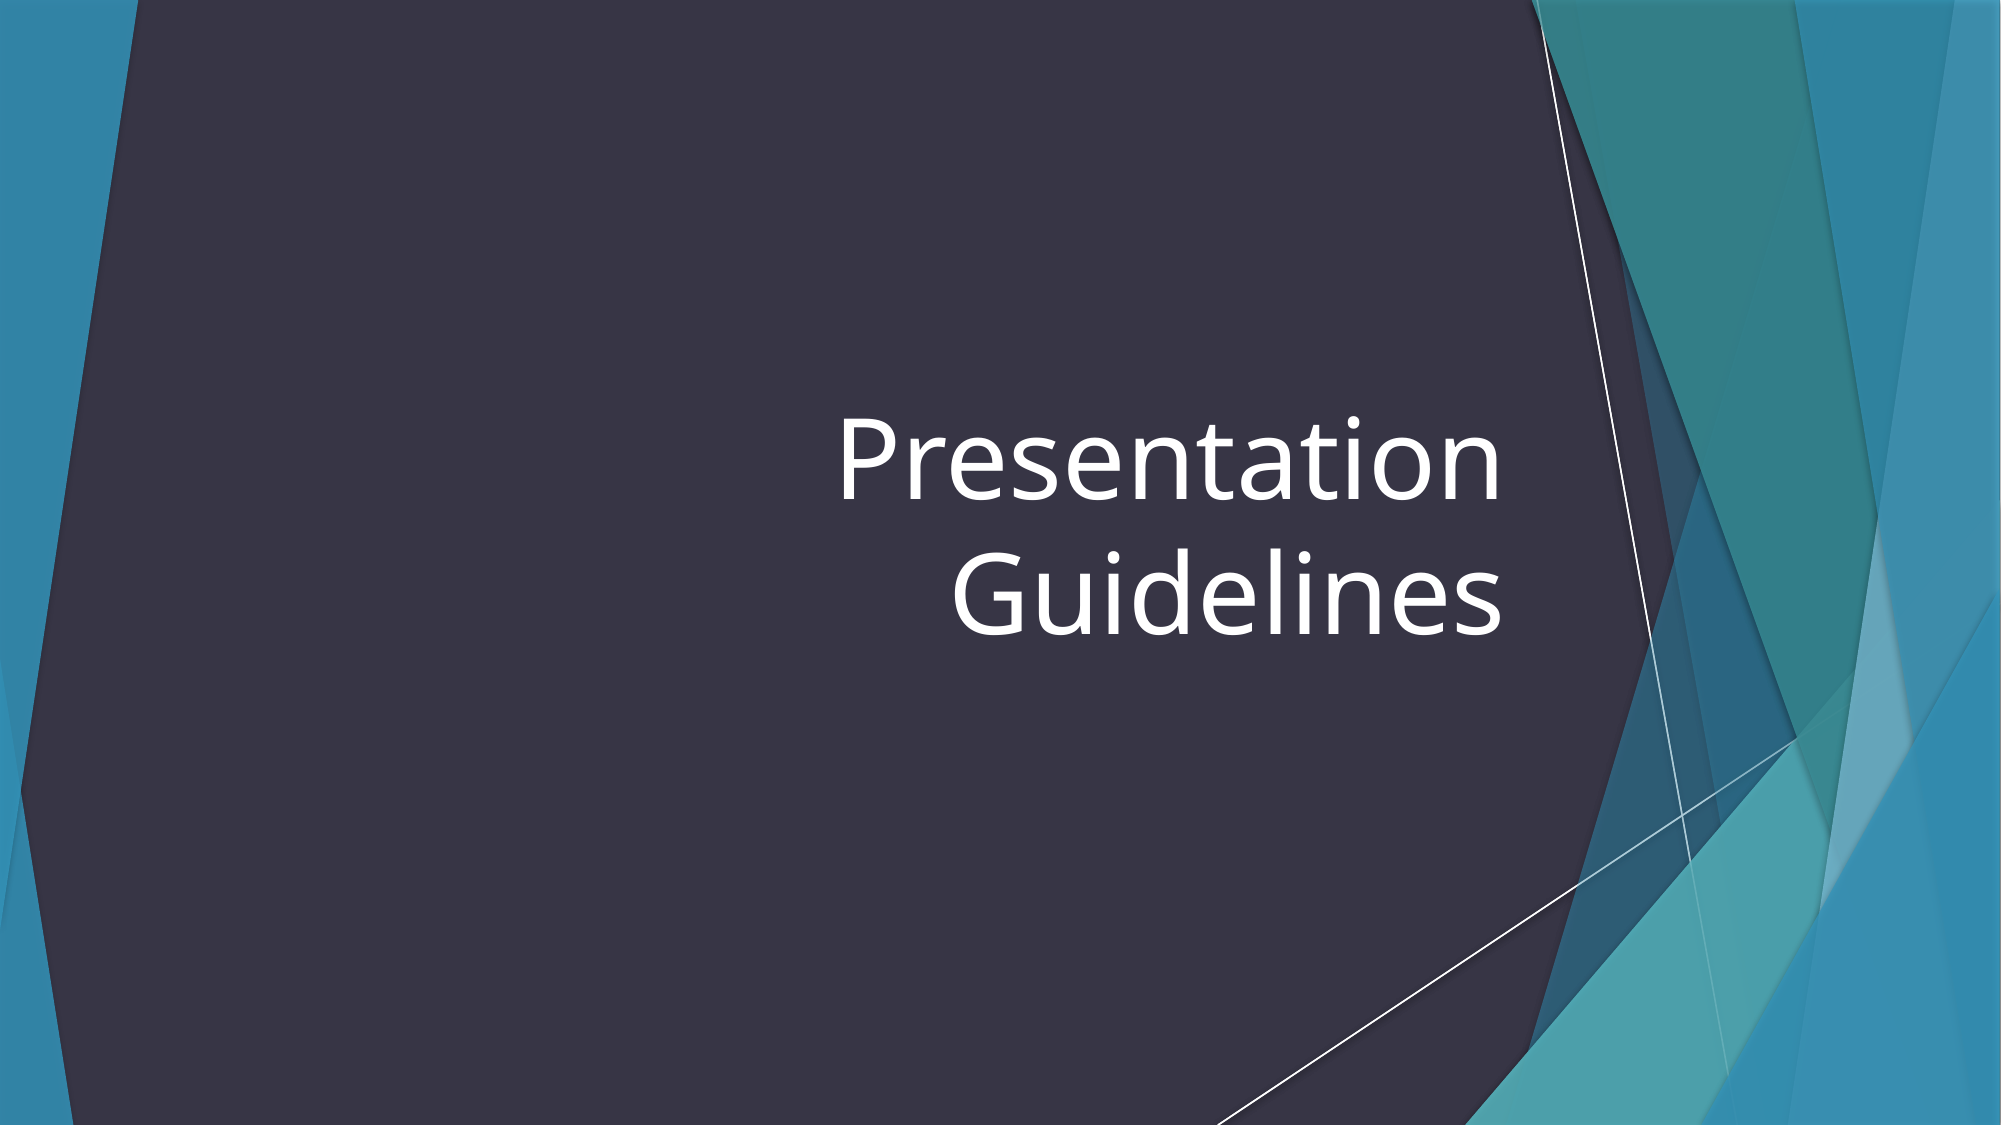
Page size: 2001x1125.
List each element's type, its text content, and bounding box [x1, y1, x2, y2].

text_box Presentation Guidelines [247, 394, 1522, 665]
